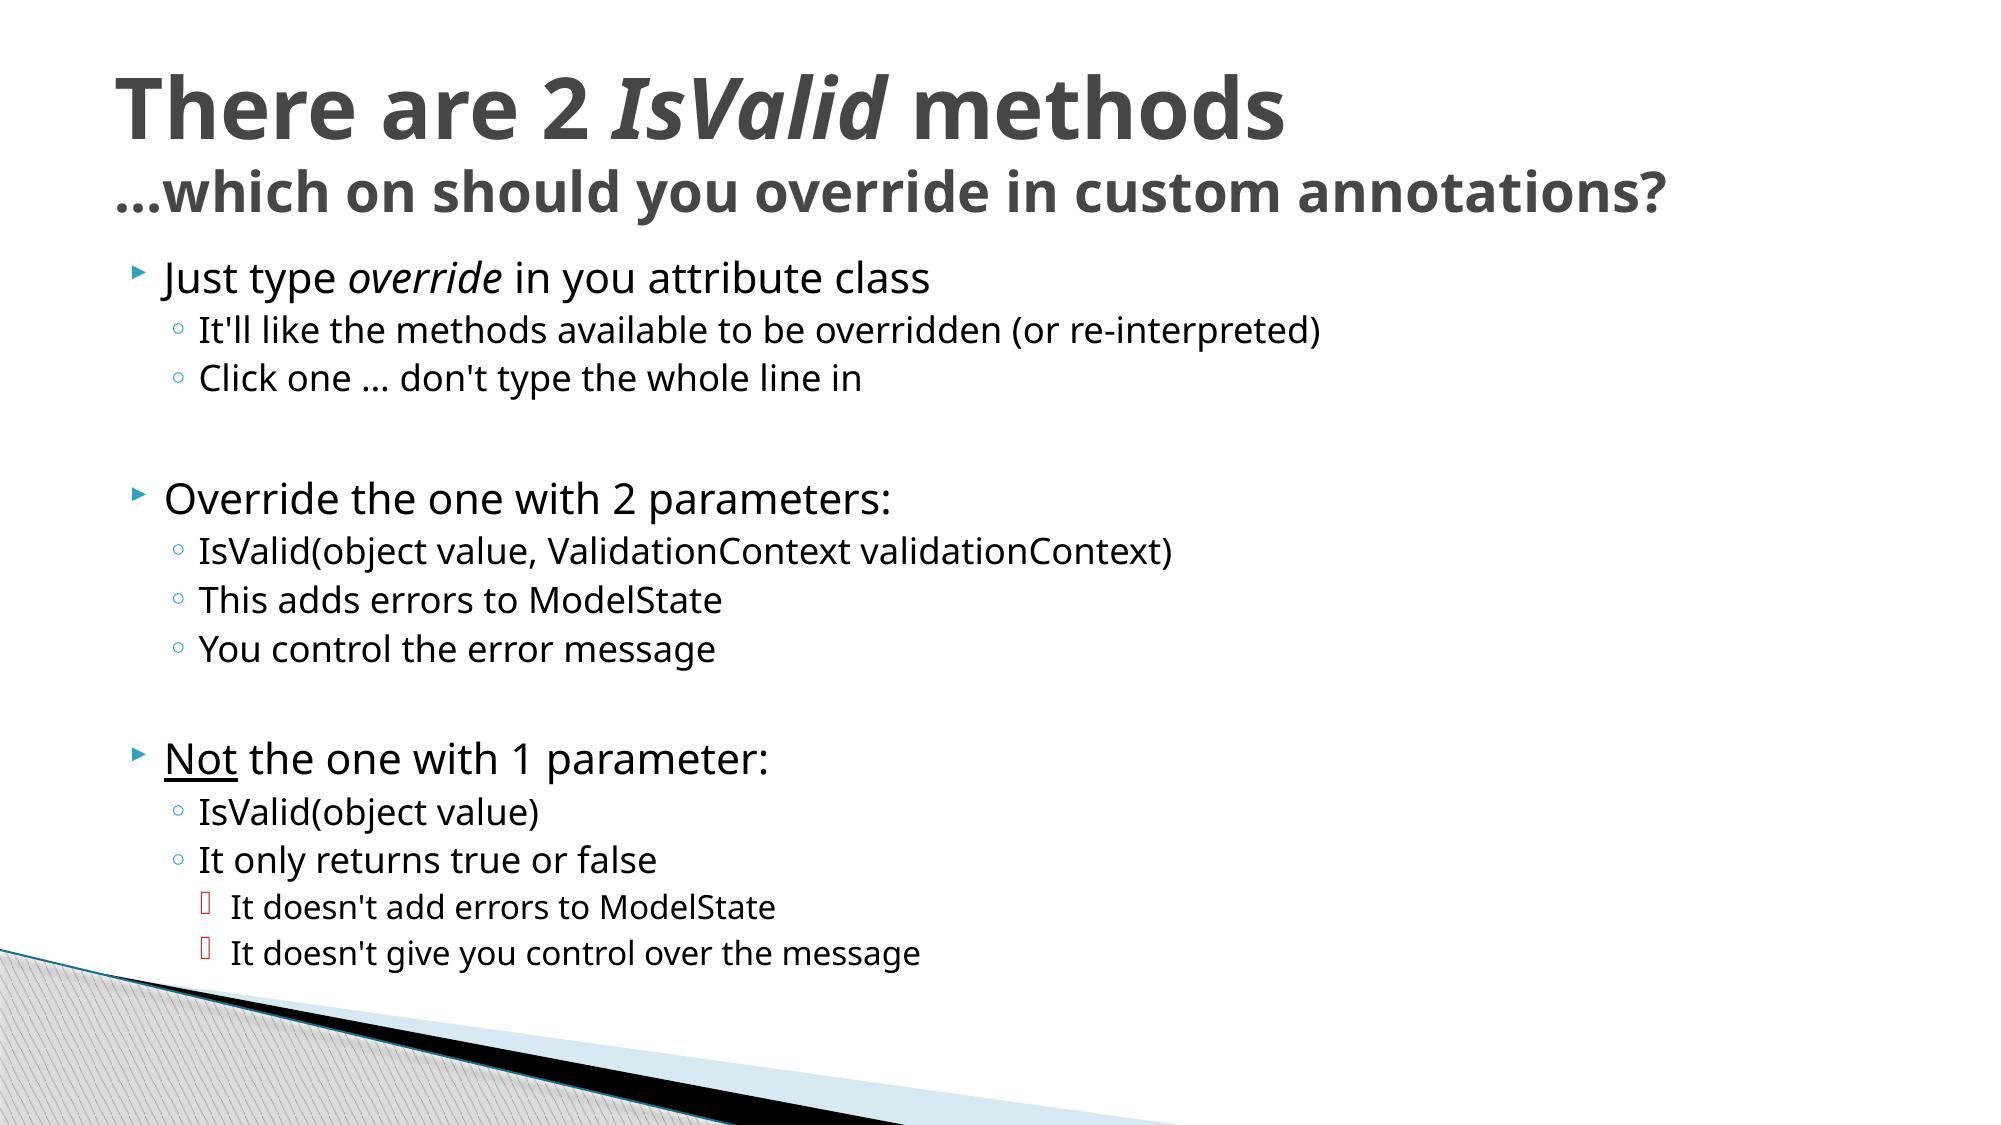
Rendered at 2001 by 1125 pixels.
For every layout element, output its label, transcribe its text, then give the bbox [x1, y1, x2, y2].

title There are 2 IsValid methods …which on should you override in custom annotations? [99, 45, 1900, 233]
list Just type override in you attribute class It'll like the methods available to be overridden (or re-interpreted) Click one … don't type the whole line in Override the one with 2 parameters: IsValid(object value, ValidationContext validationContext) This adds errors to ModelState You control the error message Not the one with 1 parameter: IsValid(object value) It only returns true or false It doesn't add errors to ModelState It doesn't give you control over the message [99, 243, 1900, 986]
